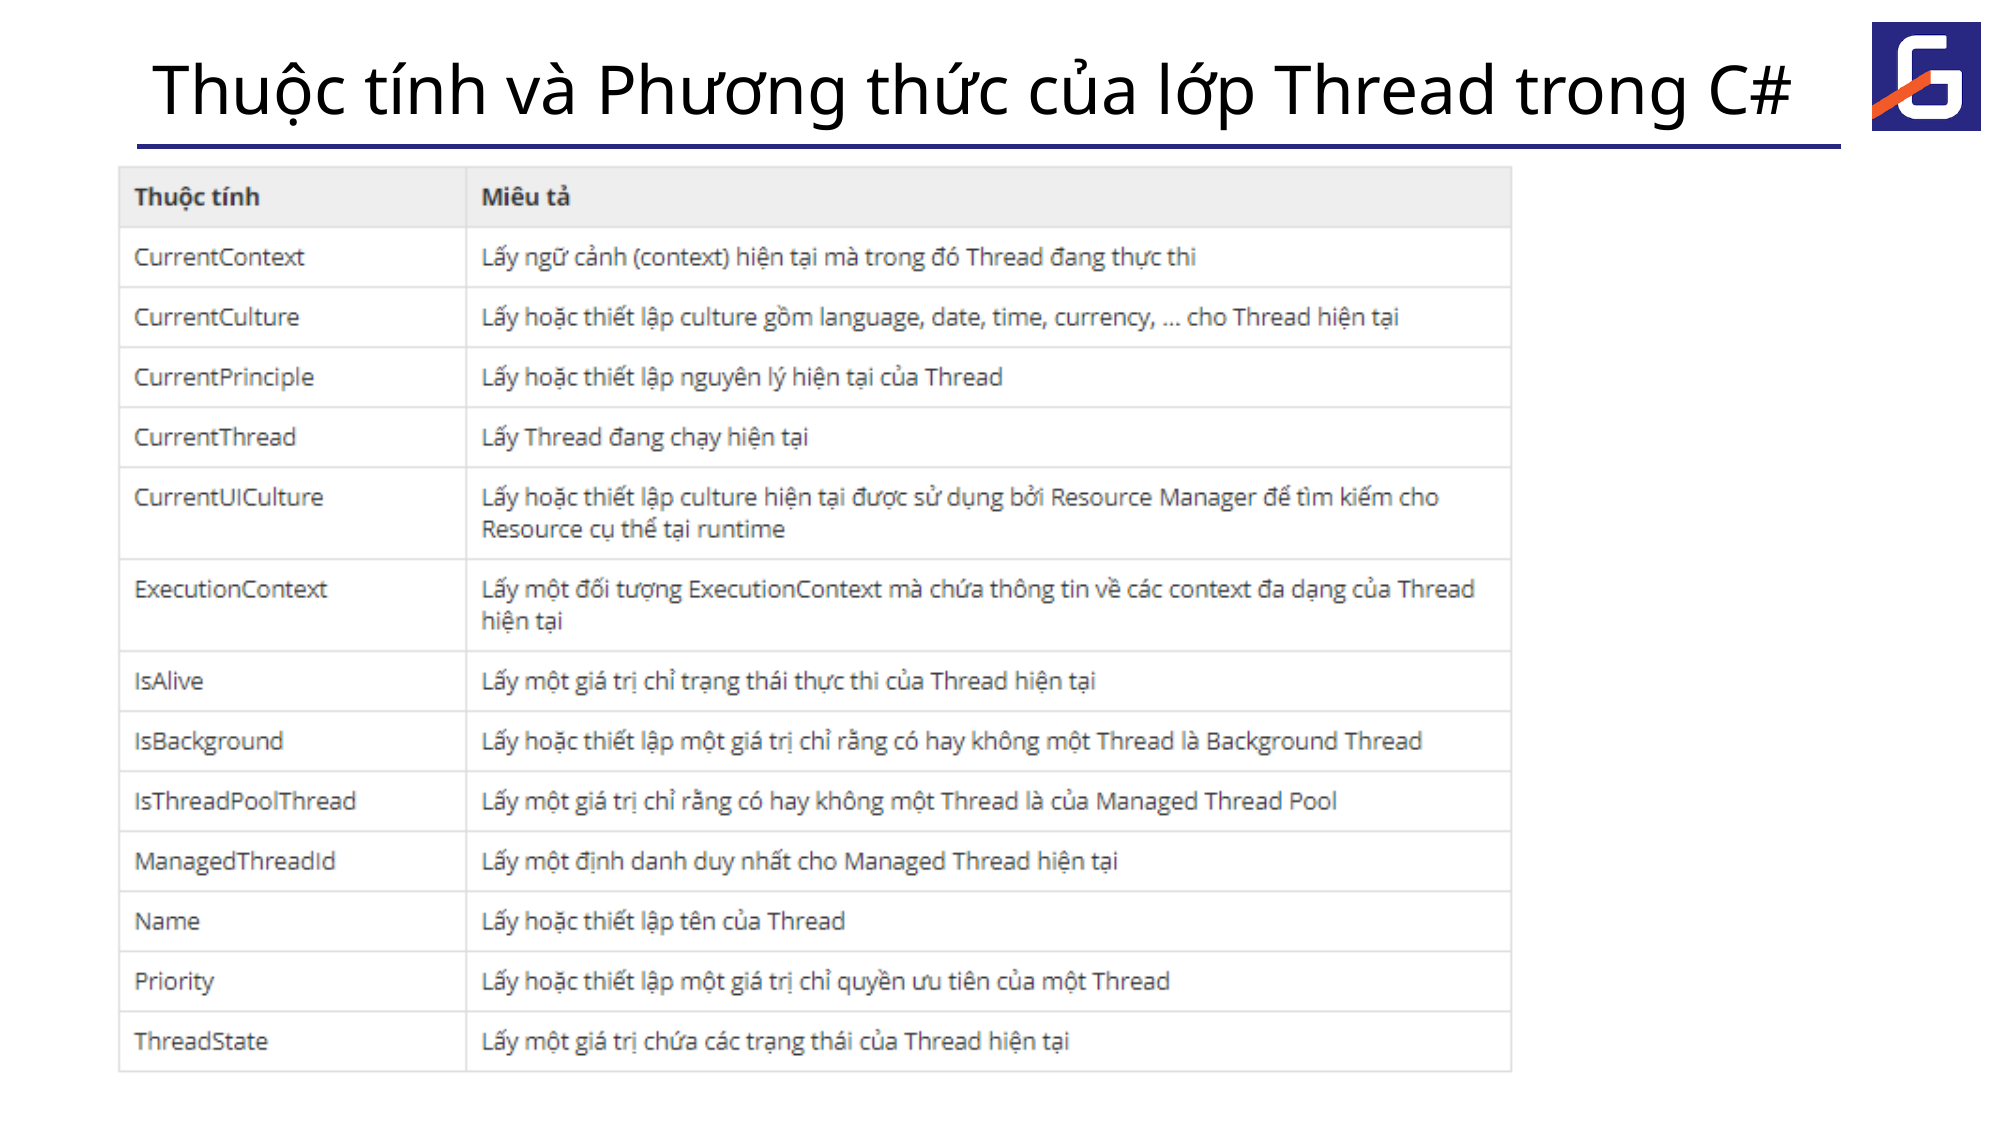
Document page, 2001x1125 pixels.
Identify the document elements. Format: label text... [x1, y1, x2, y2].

picture [1872, 22, 1981, 131]
picture [112, 159, 1522, 1085]
title Thuộc tính và Phương thức của lớp Thread trong C# [137, 26, 1863, 160]
